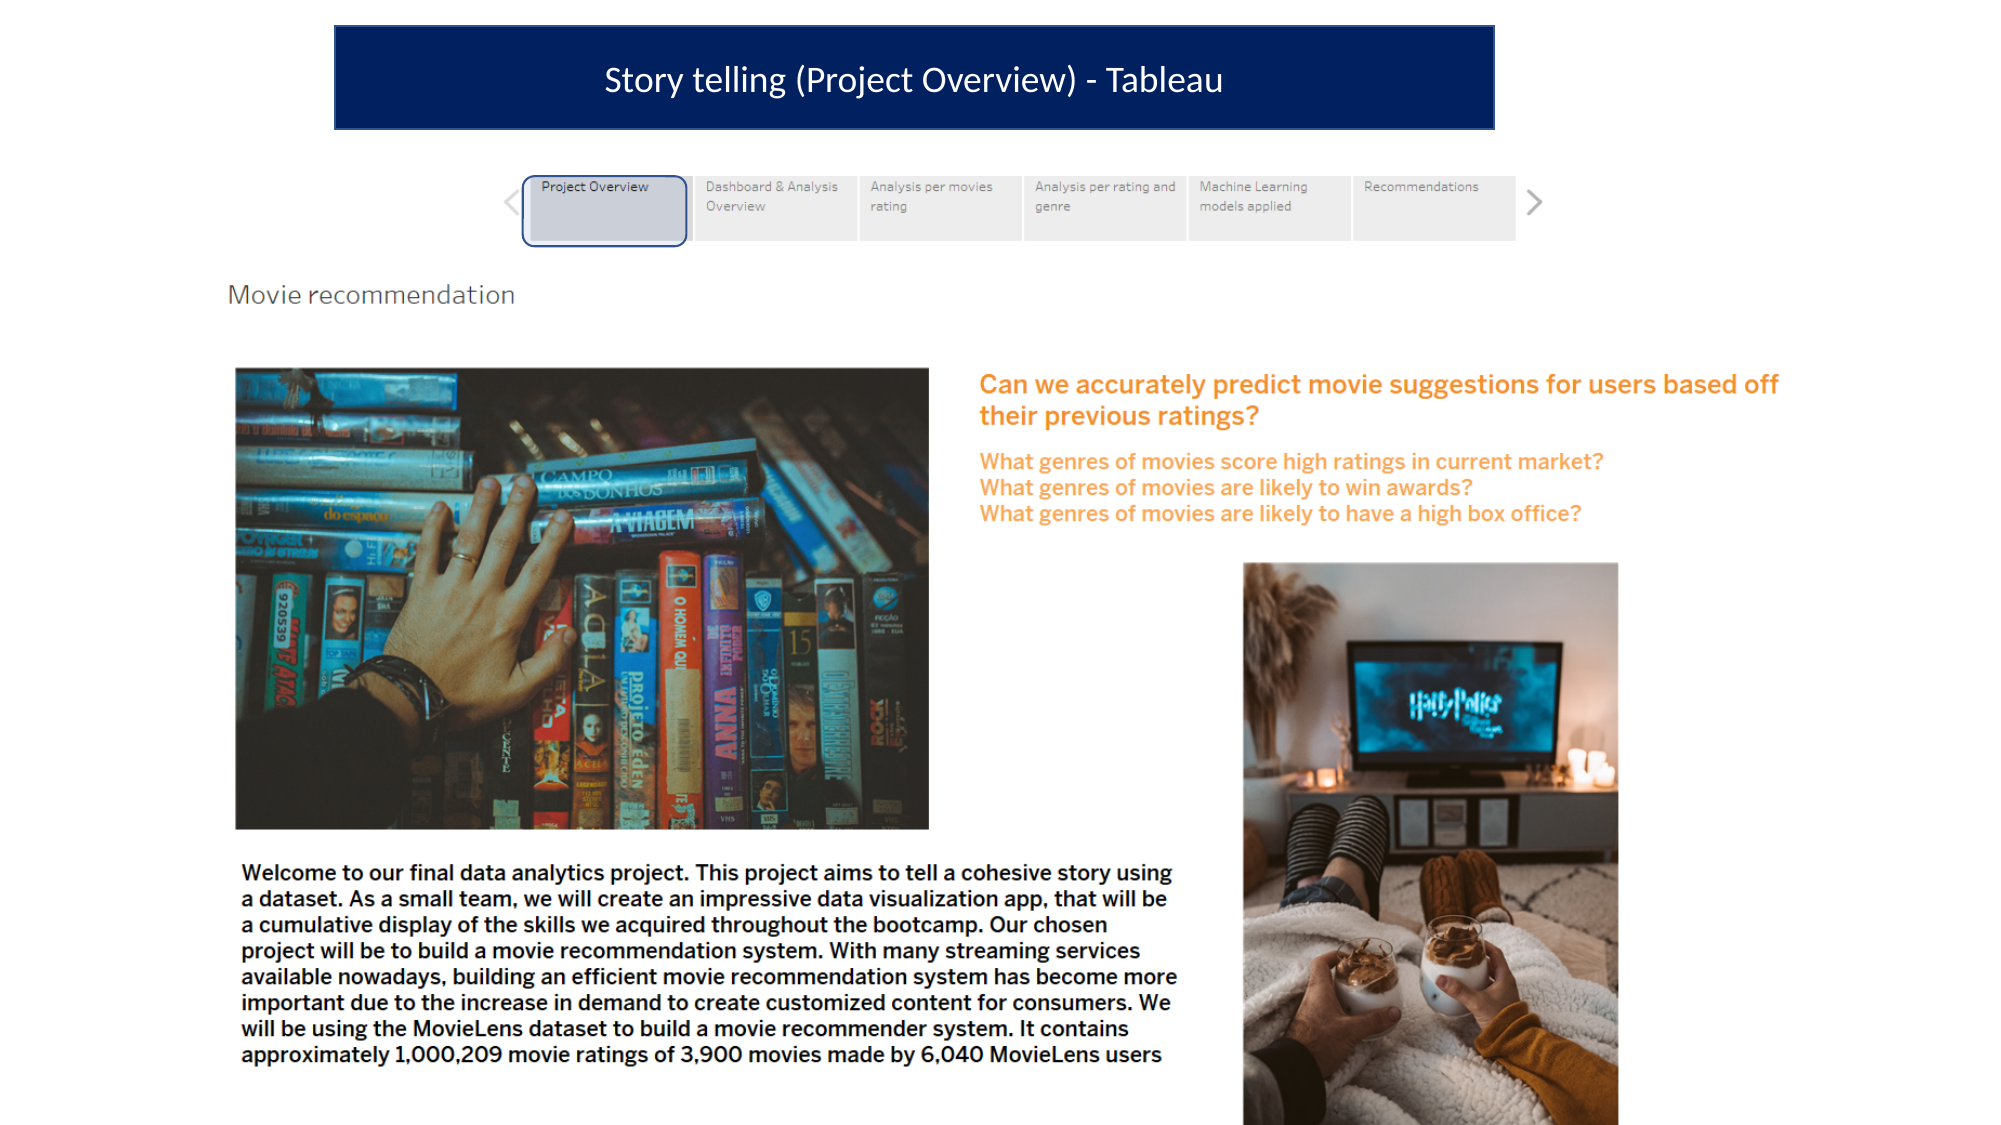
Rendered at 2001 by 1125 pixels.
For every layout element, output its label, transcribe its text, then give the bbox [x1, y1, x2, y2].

picture [207, 176, 1836, 1125]
text_box Story telling (Project Overview) - Tableau [334, 26, 1494, 129]
